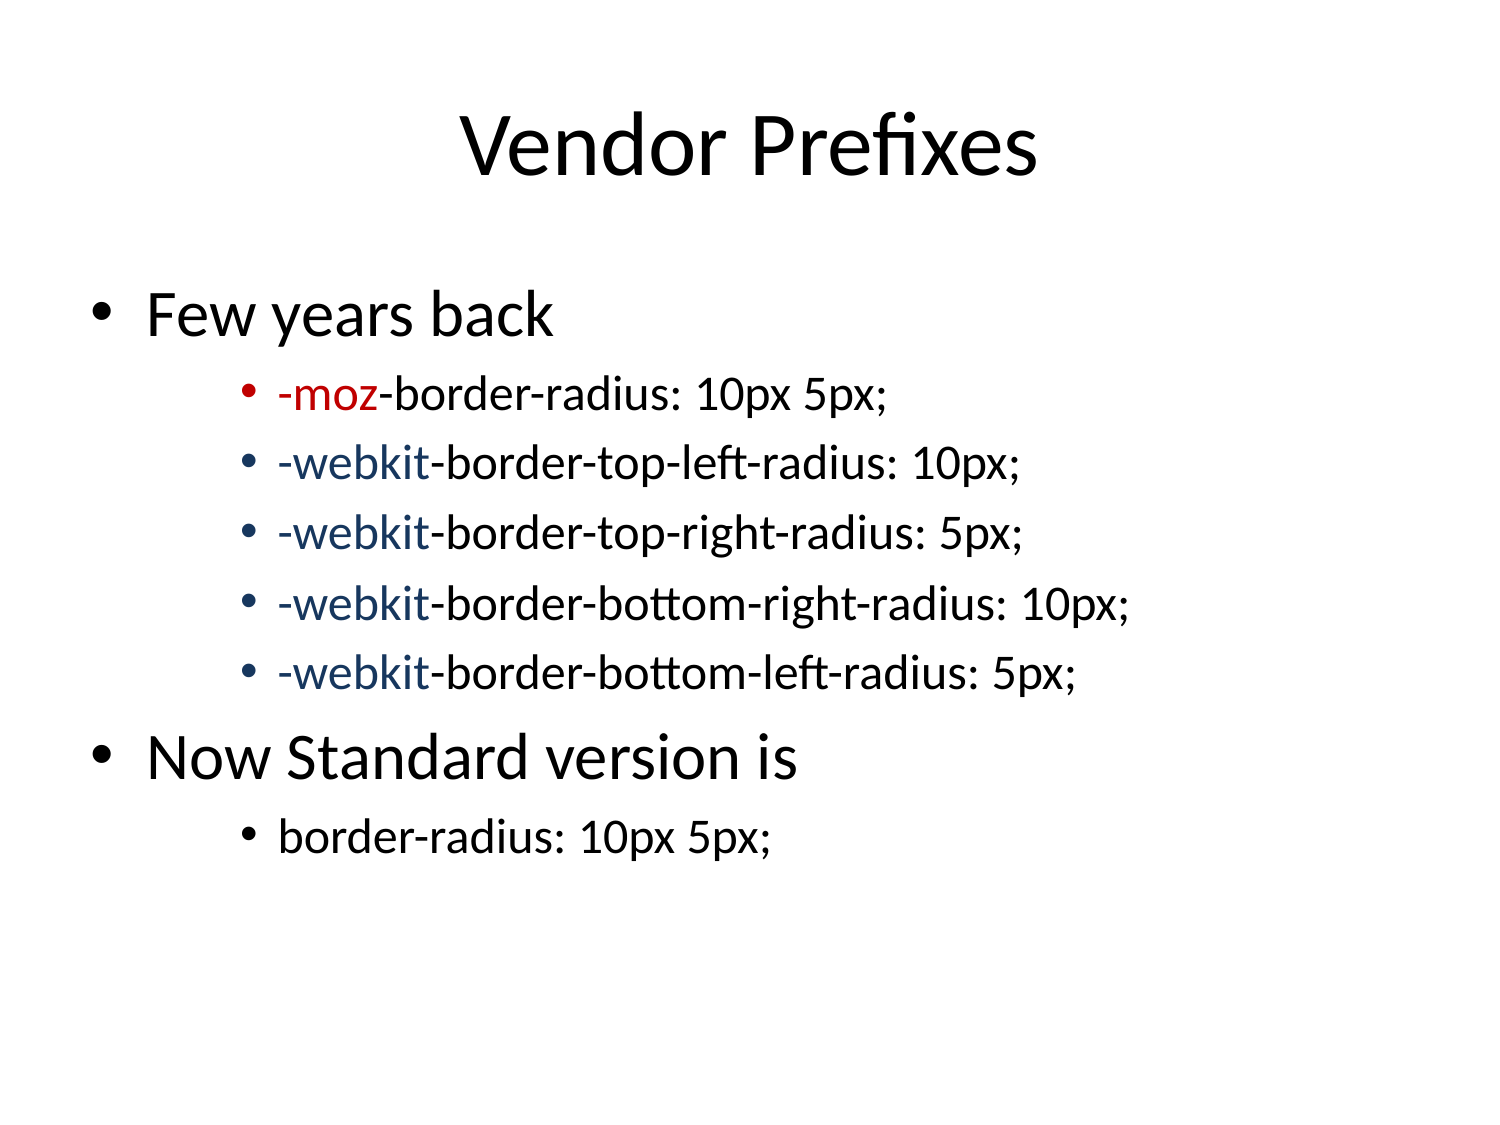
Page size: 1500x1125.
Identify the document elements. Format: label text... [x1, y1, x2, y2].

list Few years back -moz-border-radius: 10px 5px; -webkit-border-top-left-radius: 10px; -webkit-border-top-right-radius: 5px; -webkit-border-bottom-right-radius: 10px; -webkit-border-bottom-left-radius: 5px; Now Standard version is border-radius: 10px 5px; [75, 262, 1425, 1005]
title Vendor Prefixes [75, 45, 1425, 233]
